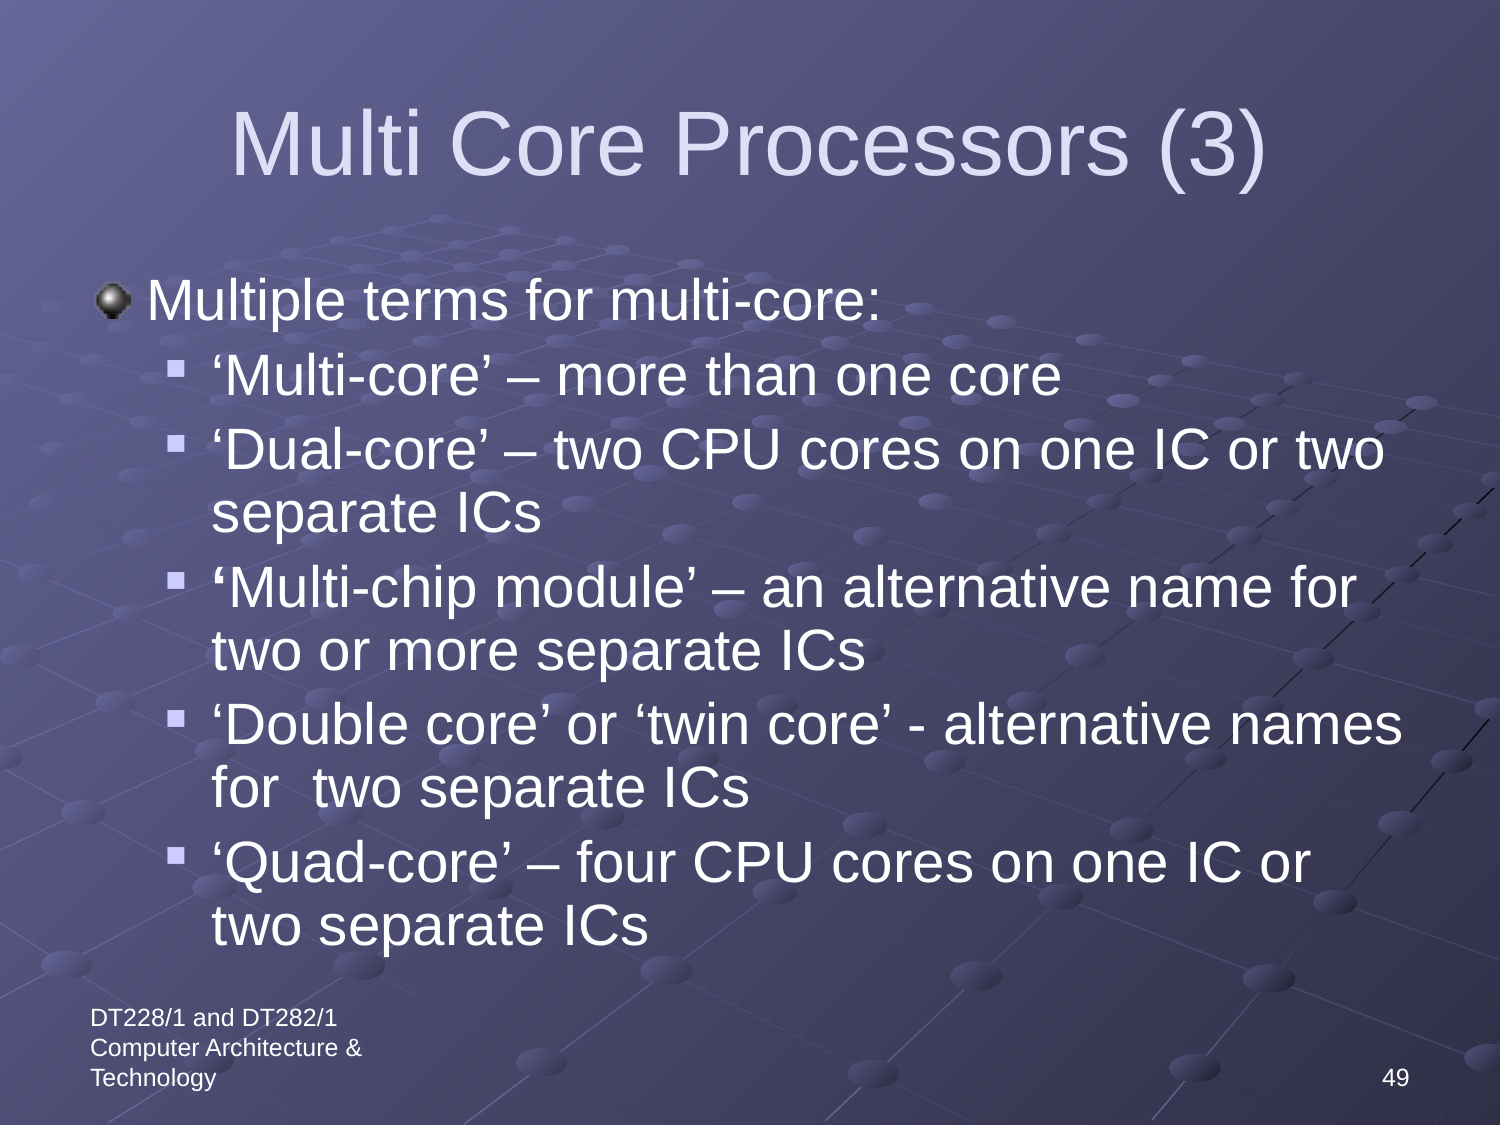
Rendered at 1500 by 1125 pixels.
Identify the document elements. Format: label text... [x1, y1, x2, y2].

slide_number 49 [1074, 1023, 1426, 1100]
list Multiple terms for multi-core: ‘Multi-core’ – more than one core ‘Dual-core’ – two CPU cores on one IC or two separate ICs ‘Multi-chip module’ – an alternative name for two or more separate ICs ‘Double core’ or ‘twin core’ - alternative names for two separate ICs ‘Quad-core’ – four CPU cores on one IC or two separate ICs [74, 262, 1426, 1007]
picture [90, 277, 131, 319]
slide_number DT228/1 and DT282/1 Computer Architecture & Technology [74, 1023, 426, 1100]
title Multi Core Processors (3) [74, 44, 1426, 233]
